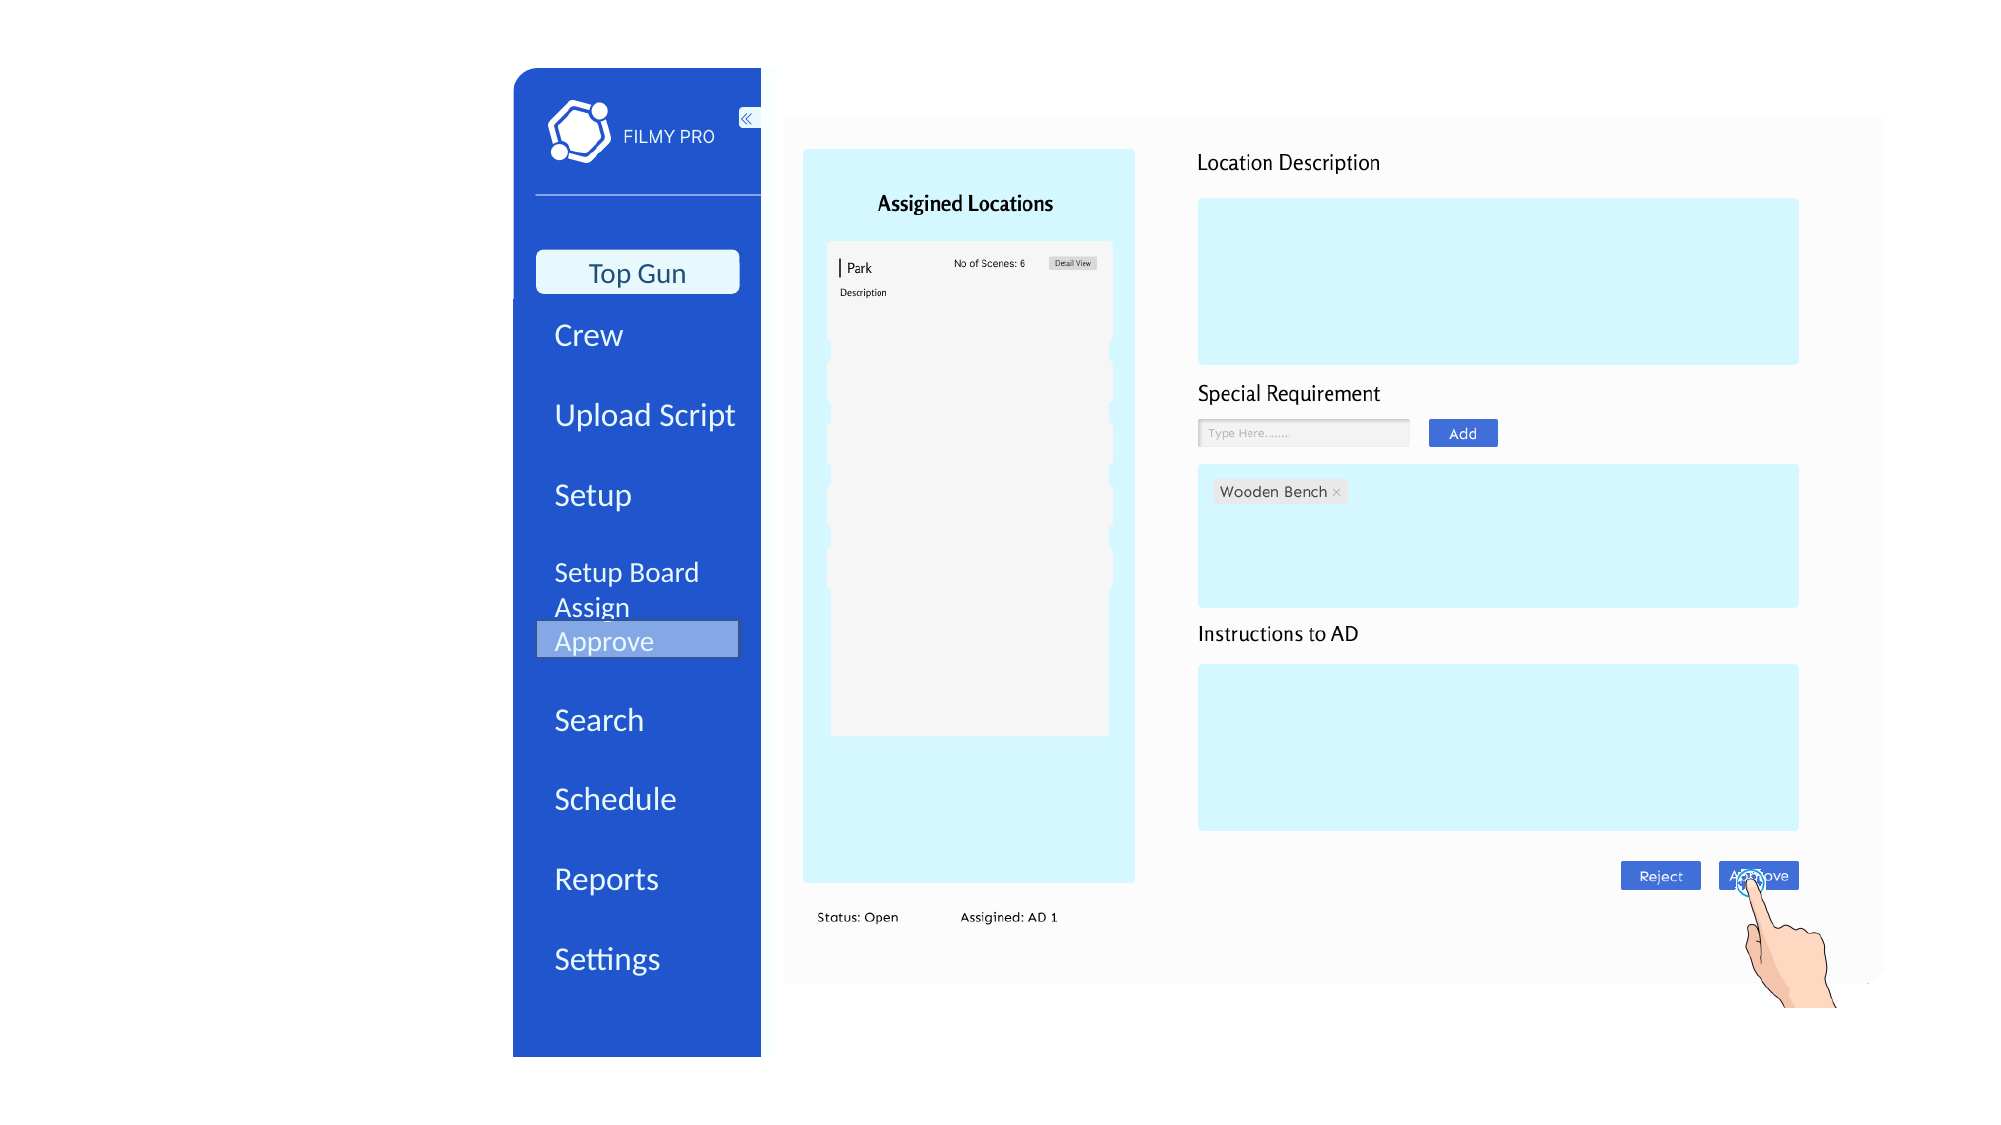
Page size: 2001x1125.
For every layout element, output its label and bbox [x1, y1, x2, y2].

picture [513, 68, 777, 1057]
picture [784, 117, 1884, 1008]
